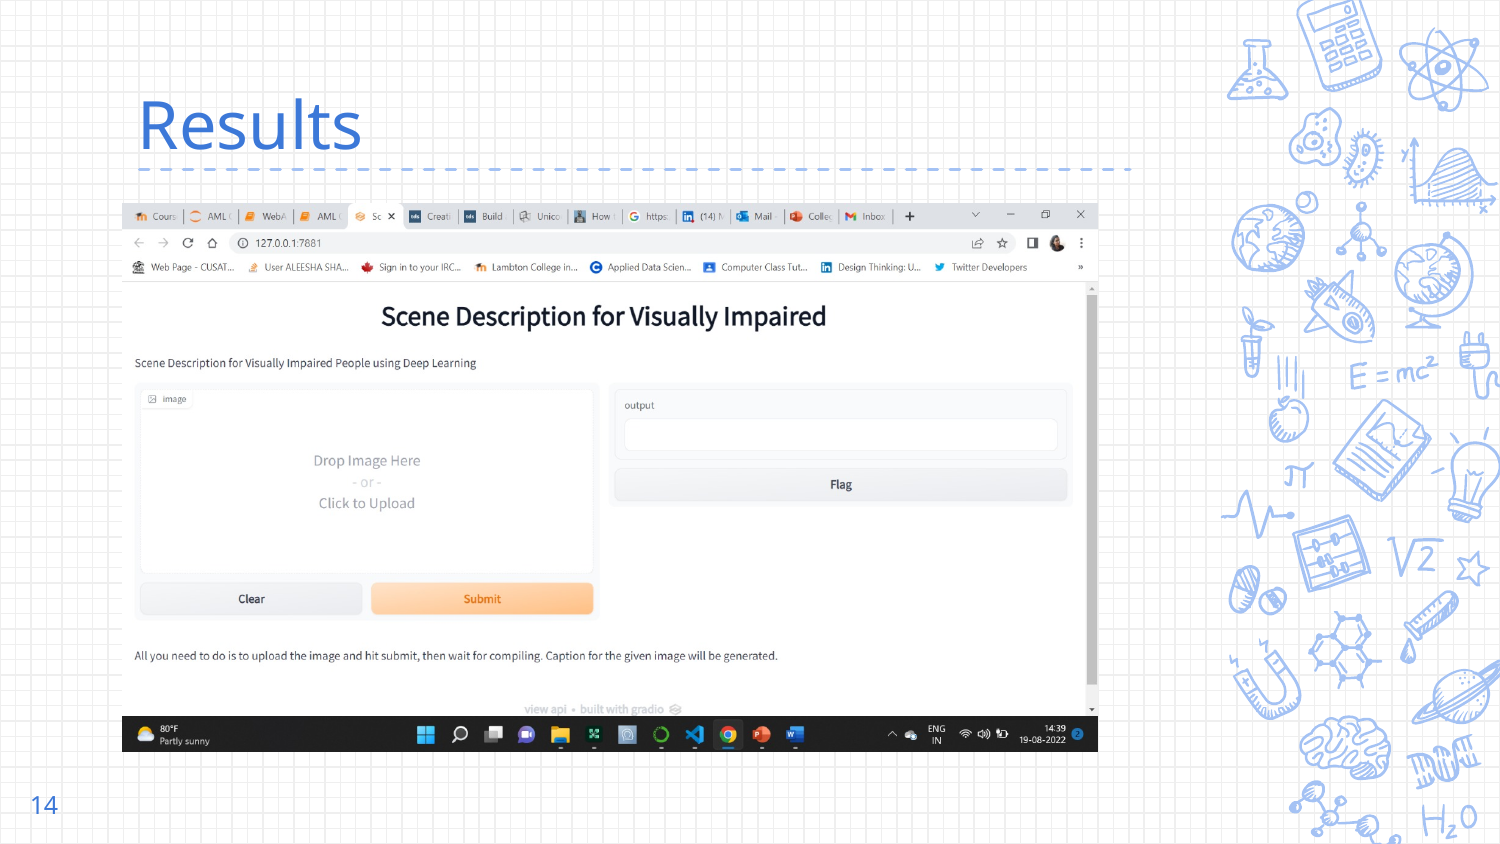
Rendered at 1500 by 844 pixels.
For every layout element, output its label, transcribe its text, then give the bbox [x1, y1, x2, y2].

picture [122, 202, 1098, 752]
slide_number 14 [14, 774, 105, 840]
title Results [122, 36, 1130, 178]
